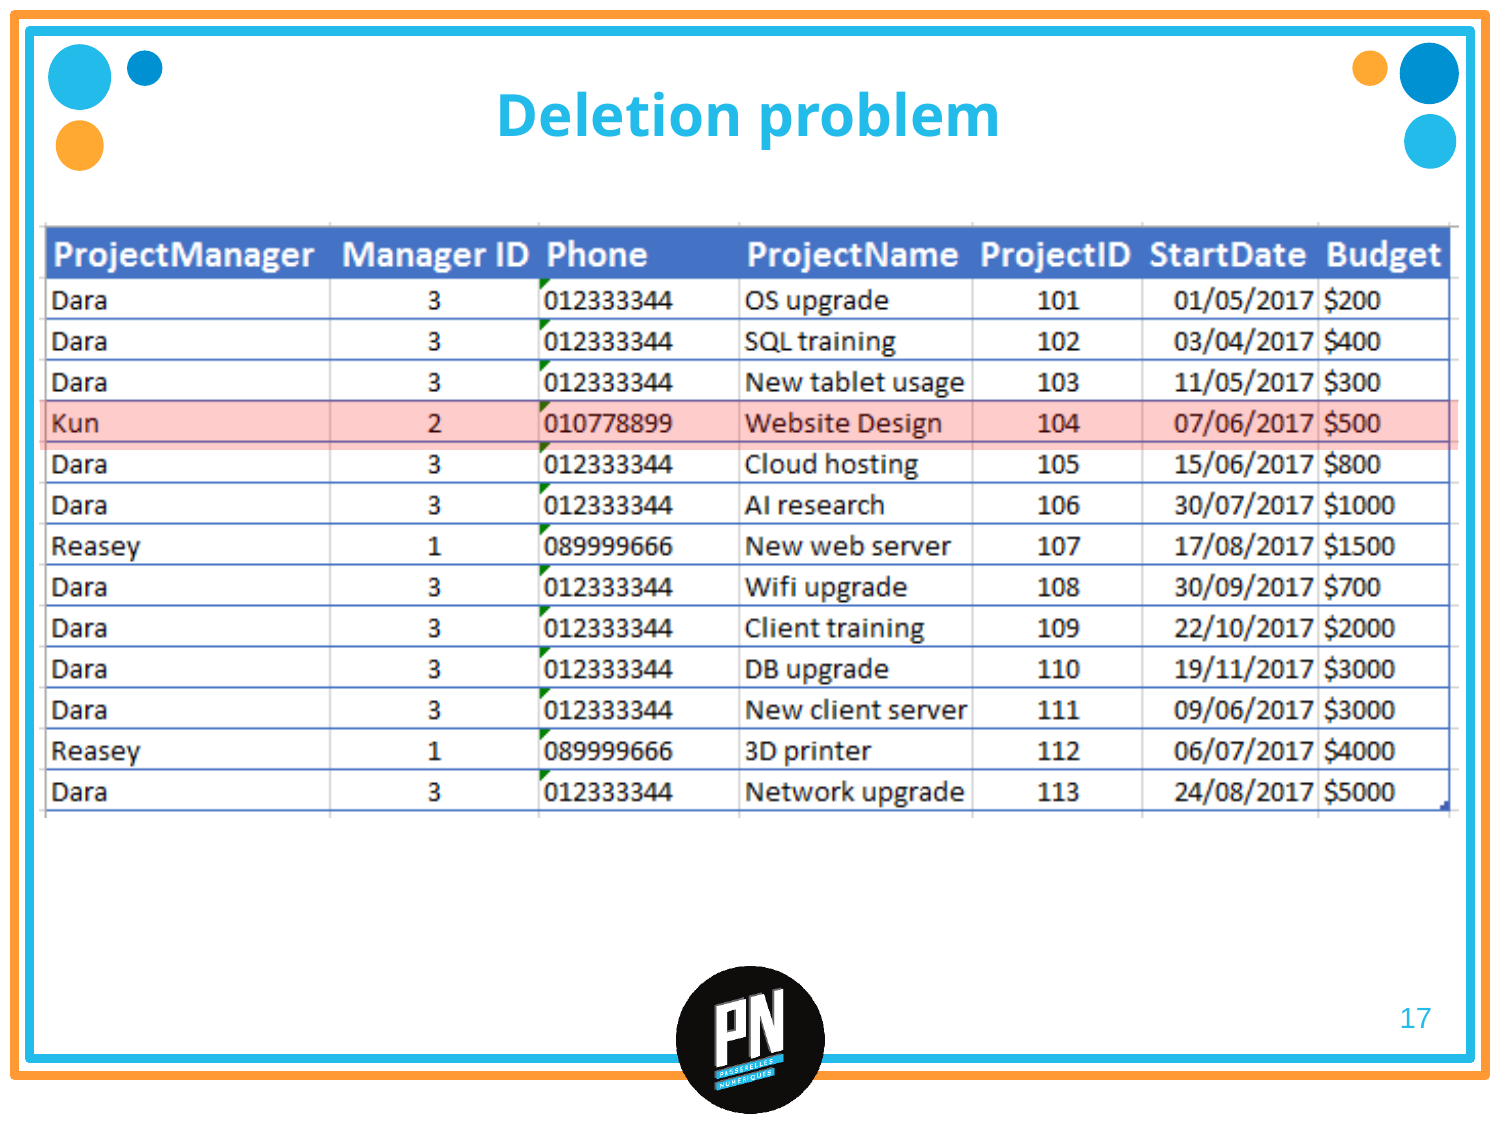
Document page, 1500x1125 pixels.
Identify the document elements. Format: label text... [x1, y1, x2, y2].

picture [674, 964, 826, 1115]
picture [39, 222, 1459, 818]
title Deletion problem [75, 36, 1424, 191]
